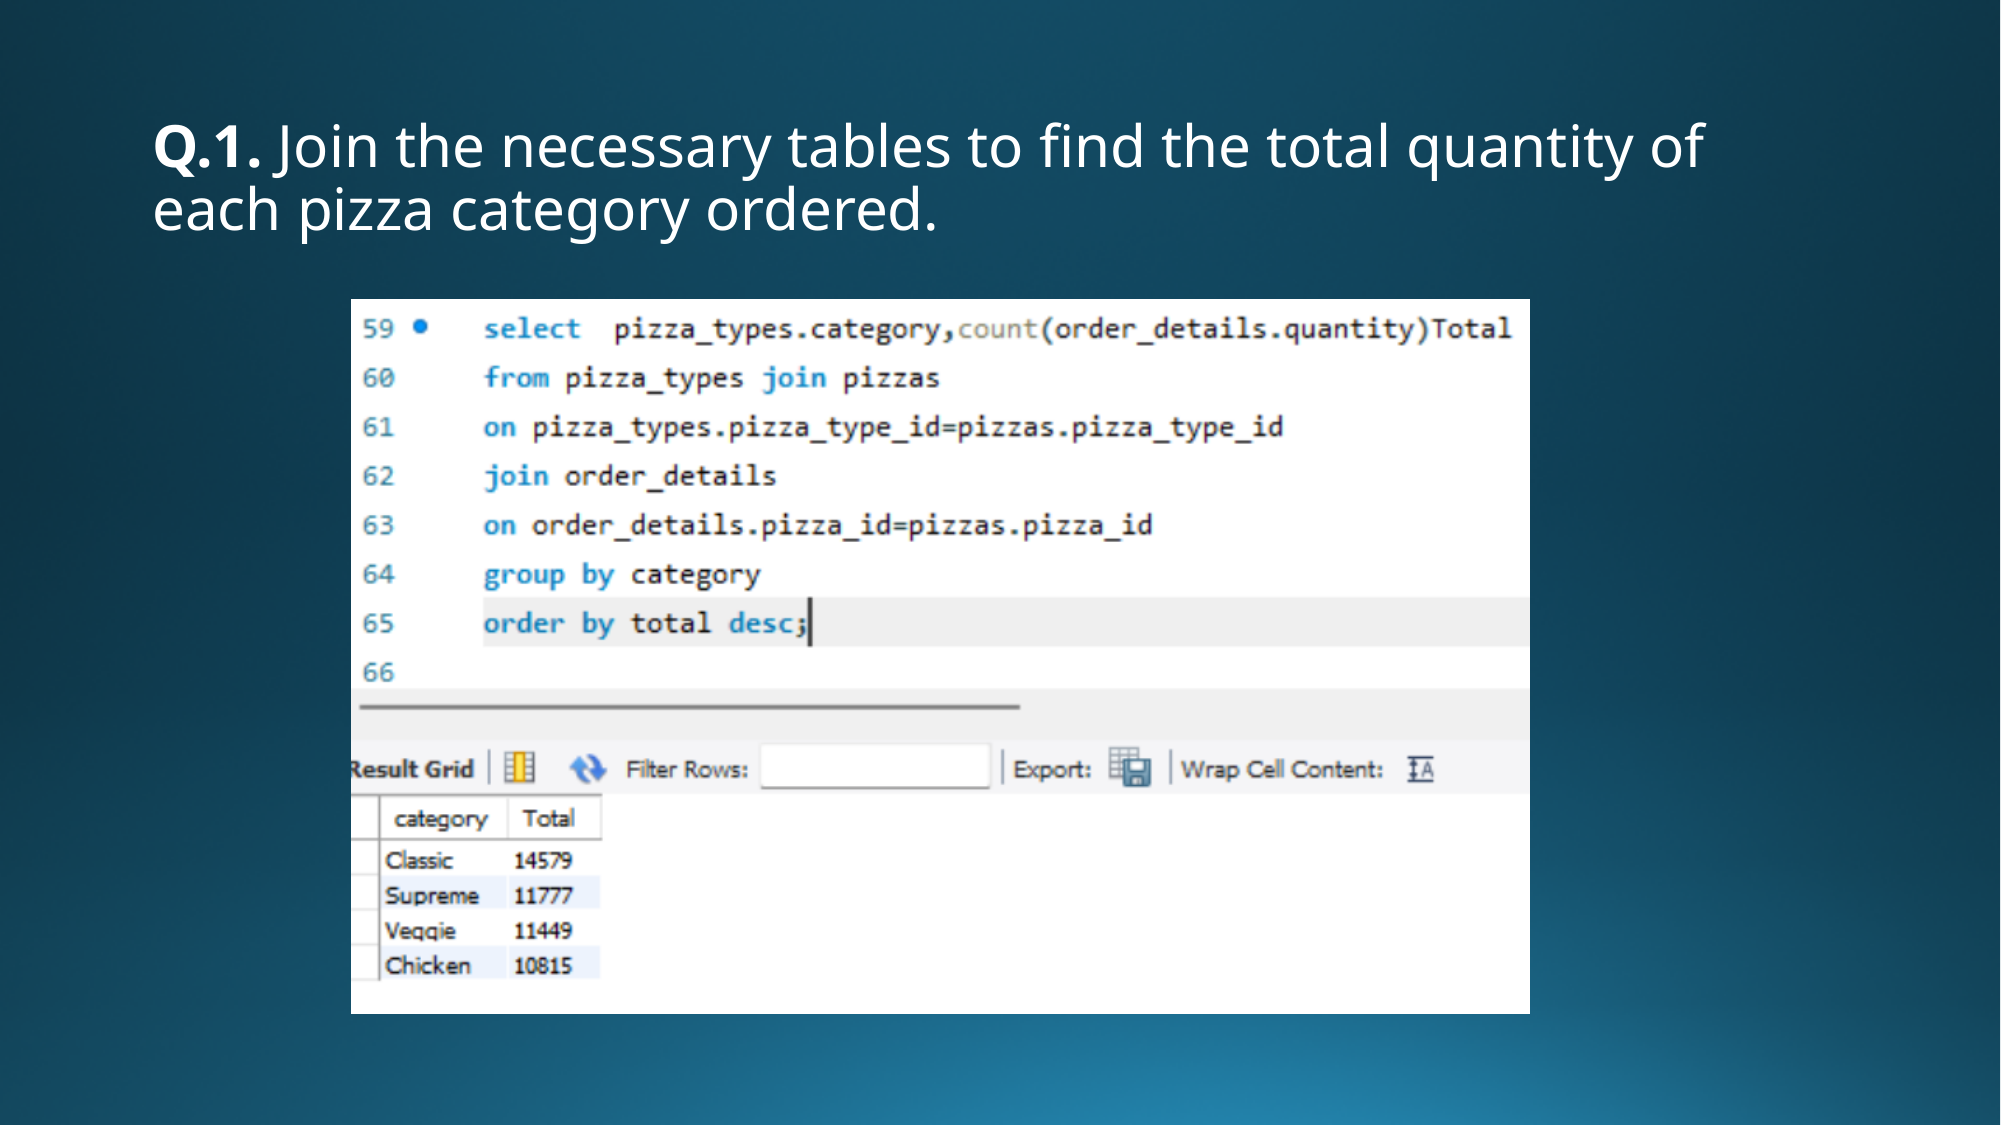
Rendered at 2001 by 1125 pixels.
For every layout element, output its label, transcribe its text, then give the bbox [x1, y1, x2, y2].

title Q.1. Join the necessary tables to find the total quantity of each pizza category ordered. [137, 59, 1863, 300]
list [351, 299, 1530, 1014]
picture [0, 0, 2001, 1125]
